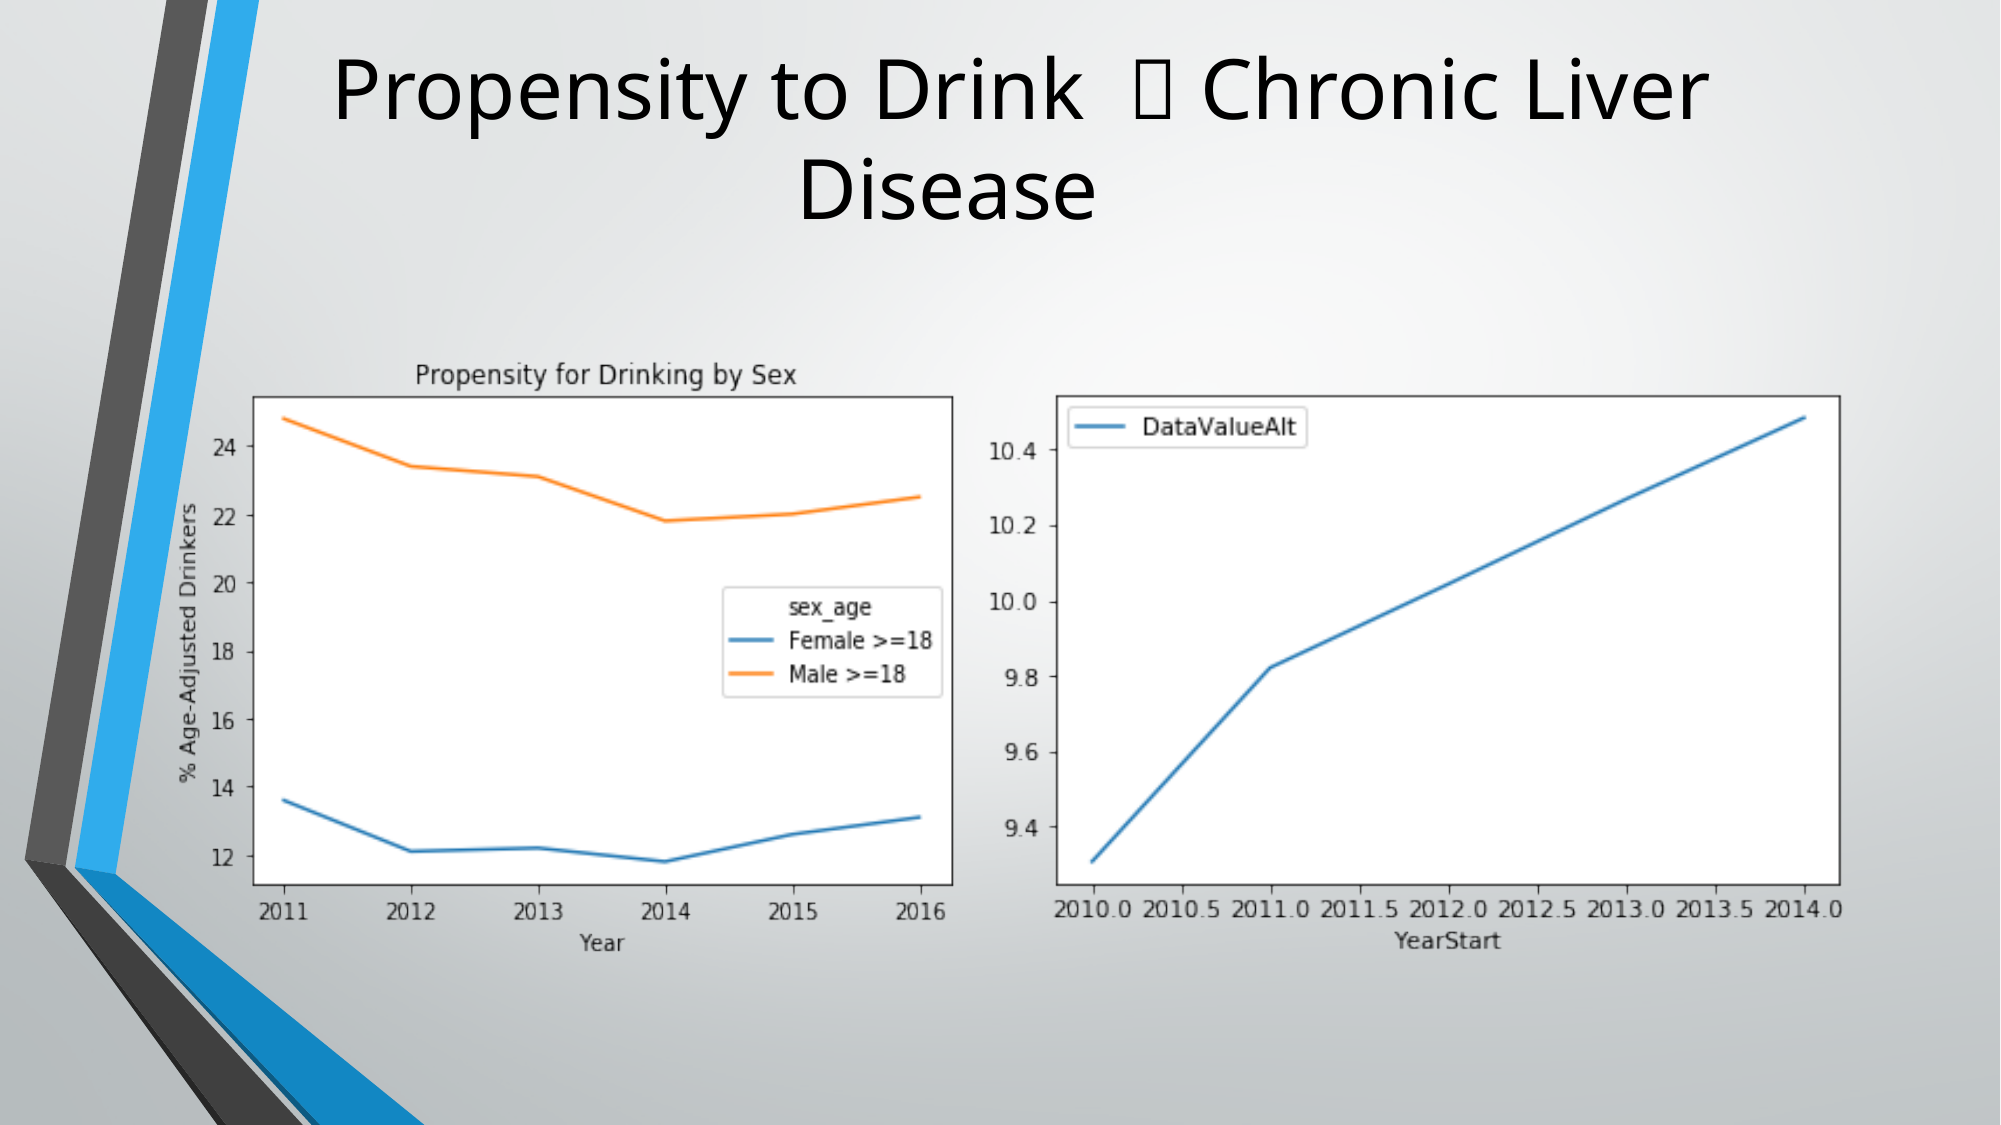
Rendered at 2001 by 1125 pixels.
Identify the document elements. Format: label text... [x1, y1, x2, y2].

picture [971, 373, 1863, 970]
title Propensity to Drink  Chronic Liver Disease [158, 27, 1884, 246]
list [167, 347, 973, 970]
